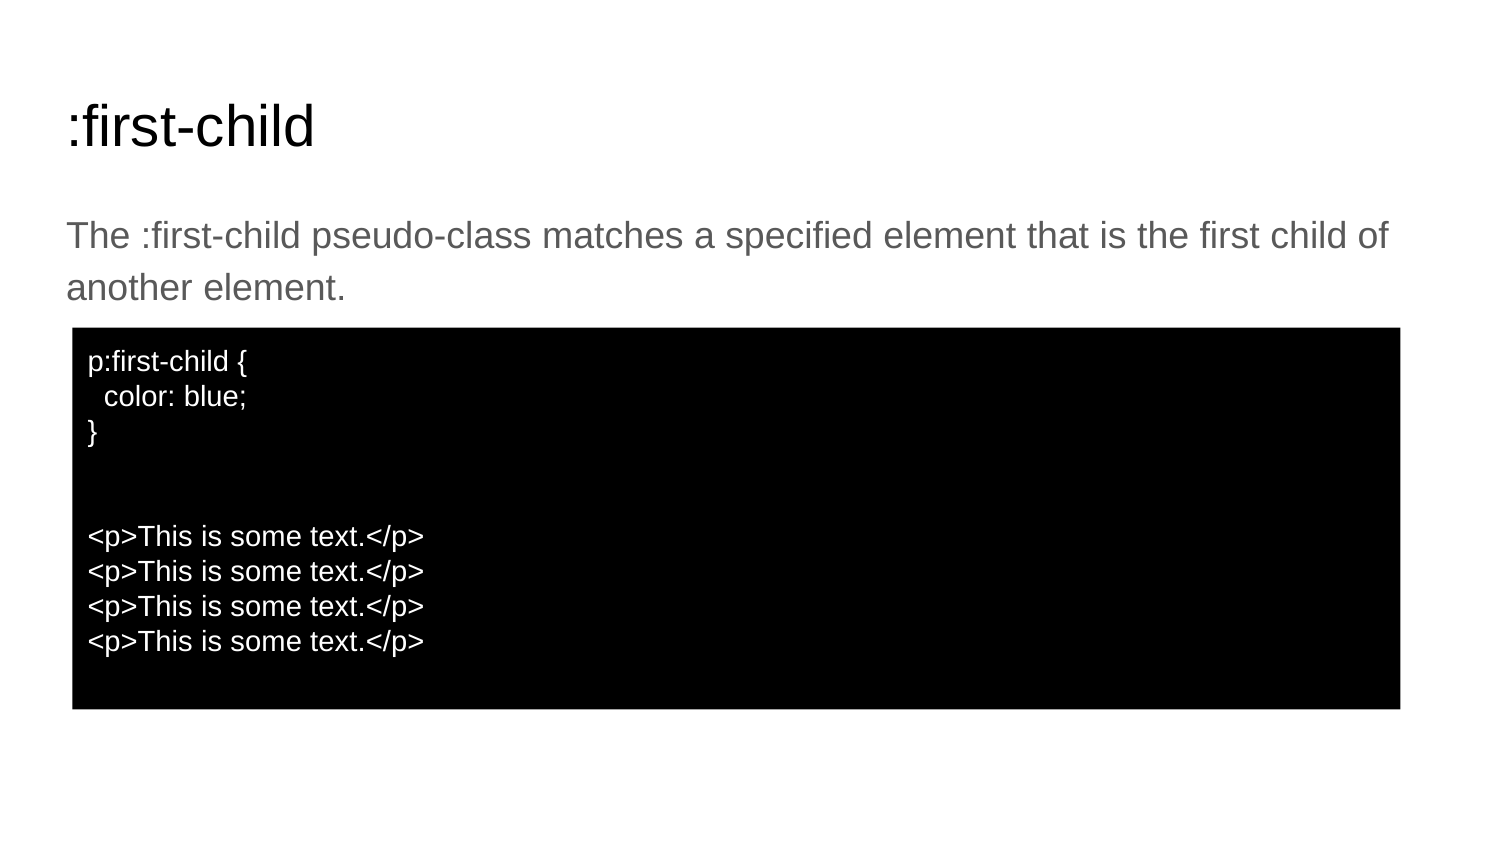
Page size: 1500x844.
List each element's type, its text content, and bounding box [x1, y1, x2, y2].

text_box p:first-child { color: blue; } <p>This is some text.</p> <p>This is some text.</p> <p>This is some text.</p> <p>This is some text.</p> [72, 327, 1401, 710]
list The :first-child pseudo-class matches a specified element that is the first child of another element. [51, 189, 1449, 750]
title :first-child [51, 72, 1449, 167]
